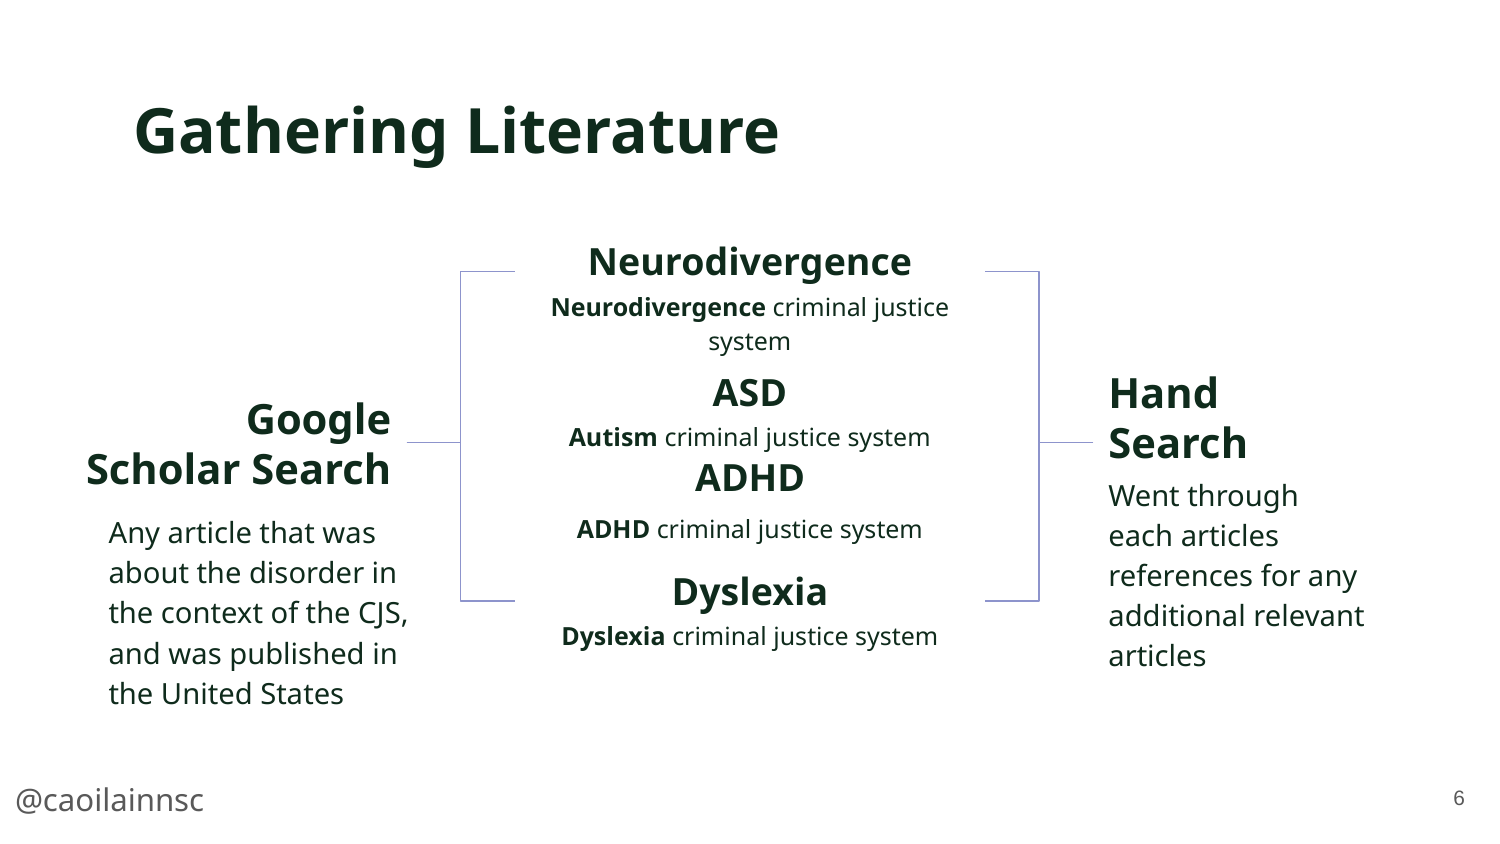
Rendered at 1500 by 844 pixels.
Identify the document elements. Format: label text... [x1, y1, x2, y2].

text_box Any article that was about the disorder in the context of the CJS, and was published in the United States [93, 494, 432, 713]
text_box Went through each articles references for any additional relevant articles [1093, 456, 1382, 628]
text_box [984, 442, 1094, 602]
text_box Neurodivergence [514, 244, 986, 271]
text_box Neurodivergence criminal justice system [518, 271, 982, 350]
text_box ADHD [521, 460, 979, 494]
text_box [984, 271, 1094, 442]
text_box Dyslexia criminal justice system [514, 600, 986, 680]
text_box Hand Search [1099, 403, 1382, 456]
text_box Google Scholar Search [68, 377, 401, 508]
text_box ASD [521, 375, 979, 401]
text_box Dyslexia [521, 574, 979, 600]
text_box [406, 271, 516, 442]
slide_number ‹#› [1389, 764, 1480, 830]
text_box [406, 442, 516, 602]
text_box ADHD criminal justice system [521, 494, 979, 559]
text_box @caoilainnsc [0, 764, 303, 844]
text_box Autism criminal justice system [521, 401, 979, 456]
text_box Gathering Literature [118, 76, 1382, 181]
